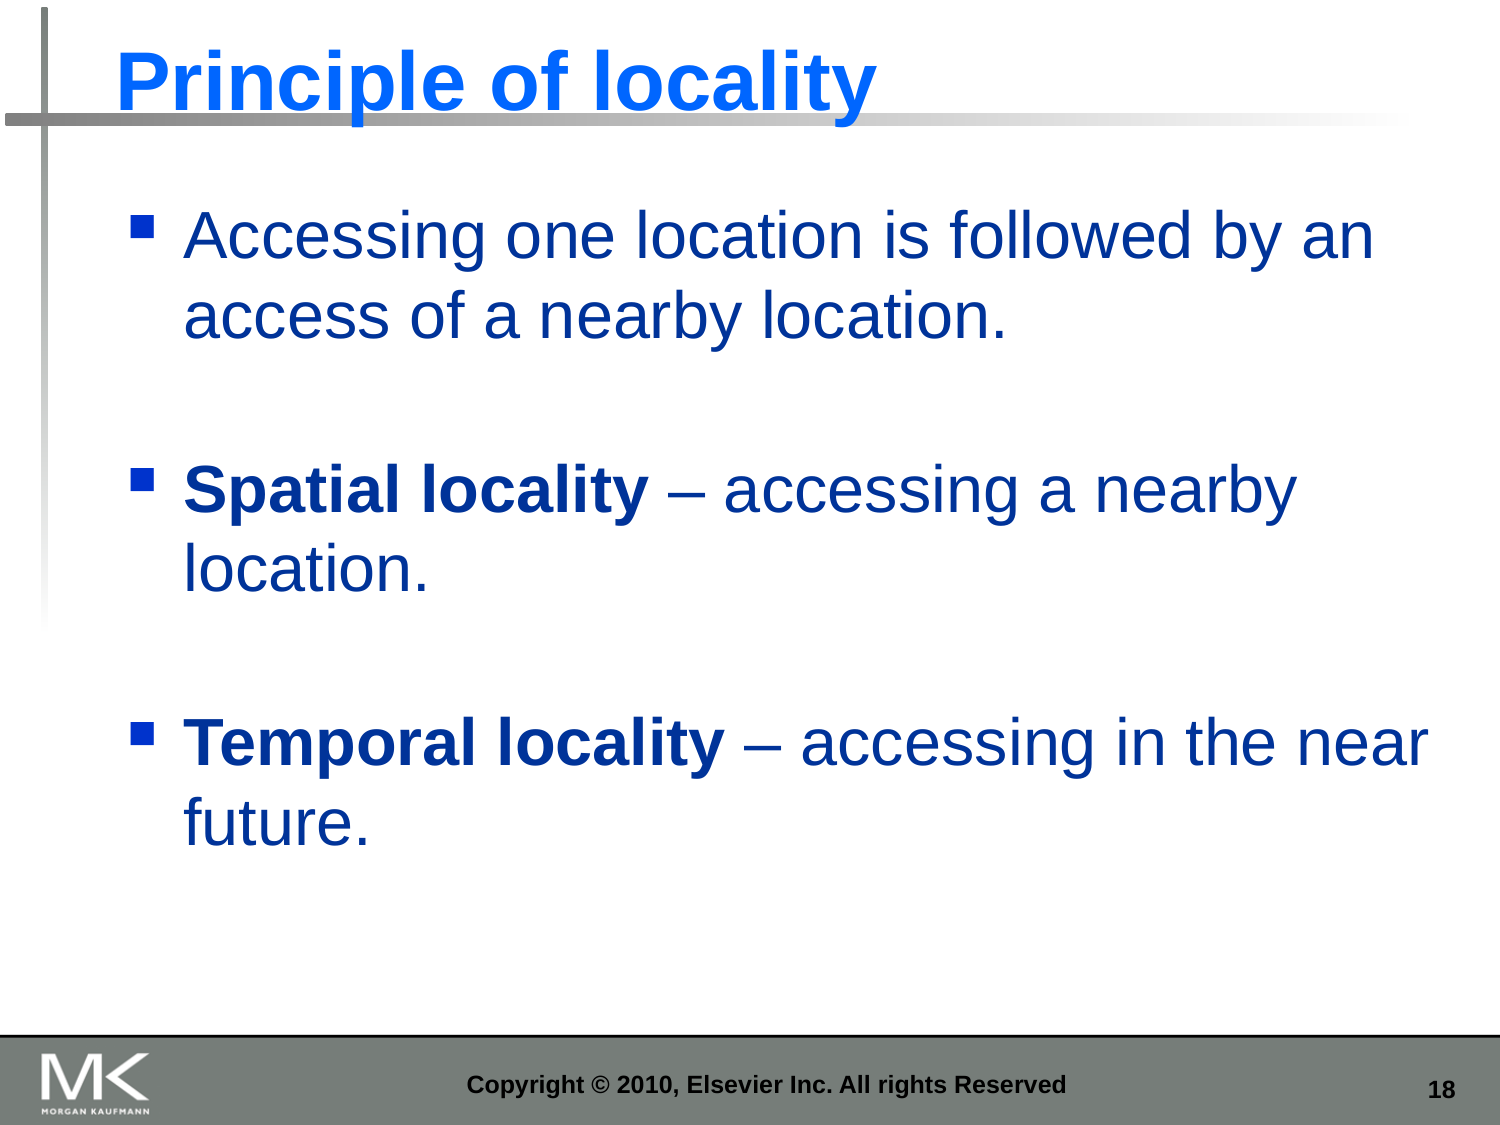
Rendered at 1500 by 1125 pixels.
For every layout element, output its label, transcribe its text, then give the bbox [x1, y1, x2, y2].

footer Copyright © 2010, Elsevier Inc. All rights Reserved [170, 1046, 1365, 1106]
list Accessing one location is followed by an access of a nearby location. Spatial locality – accessing a nearby location. Temporal locality – accessing in the near future. [112, 184, 1469, 1024]
title Principle of locality [100, 19, 1459, 135]
picture [29, 1046, 160, 1123]
